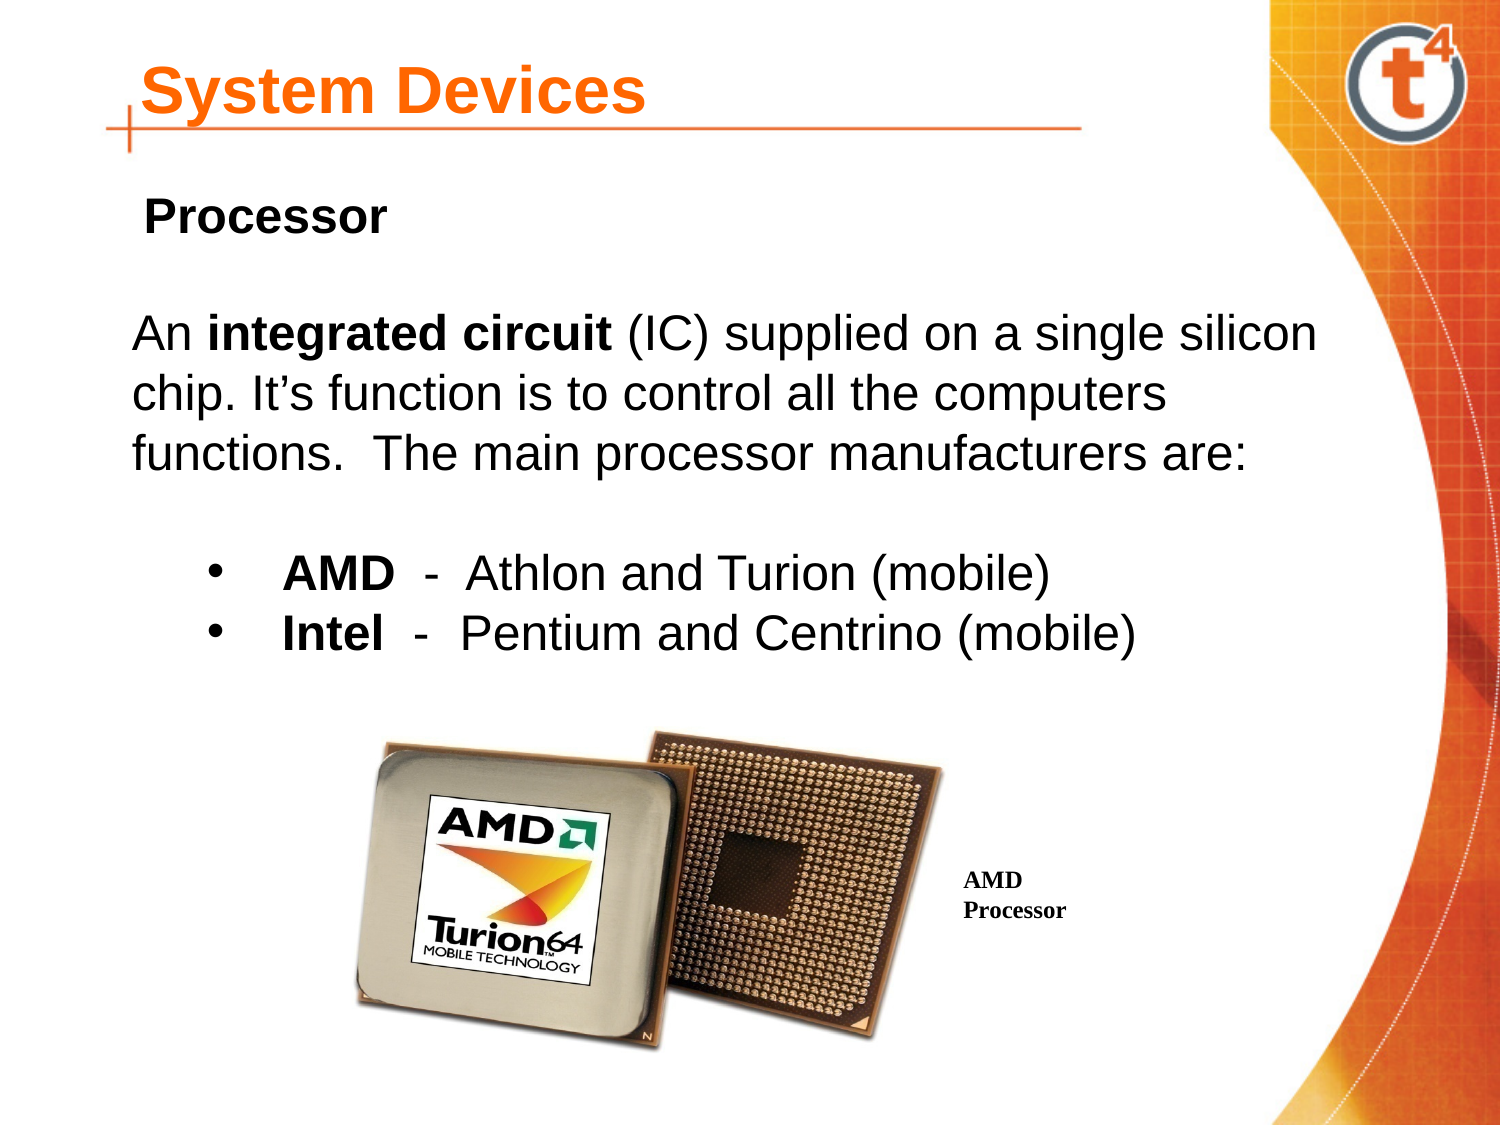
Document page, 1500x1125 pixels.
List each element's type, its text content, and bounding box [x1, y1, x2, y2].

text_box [351, 726, 1090, 1055]
text_box System Devices [125, 45, 1273, 128]
picture [0, 0, 1500, 1125]
text_box An integrated circuit (IC) supplied on a single silicon chip. It’s function is to control all the computers functions. The main processor manufacturers are: AMD - Athlon and Turion (mobile) Intel - Pentium and Centrino (mobile) [117, 292, 1372, 729]
text_box Processor [128, 175, 633, 252]
